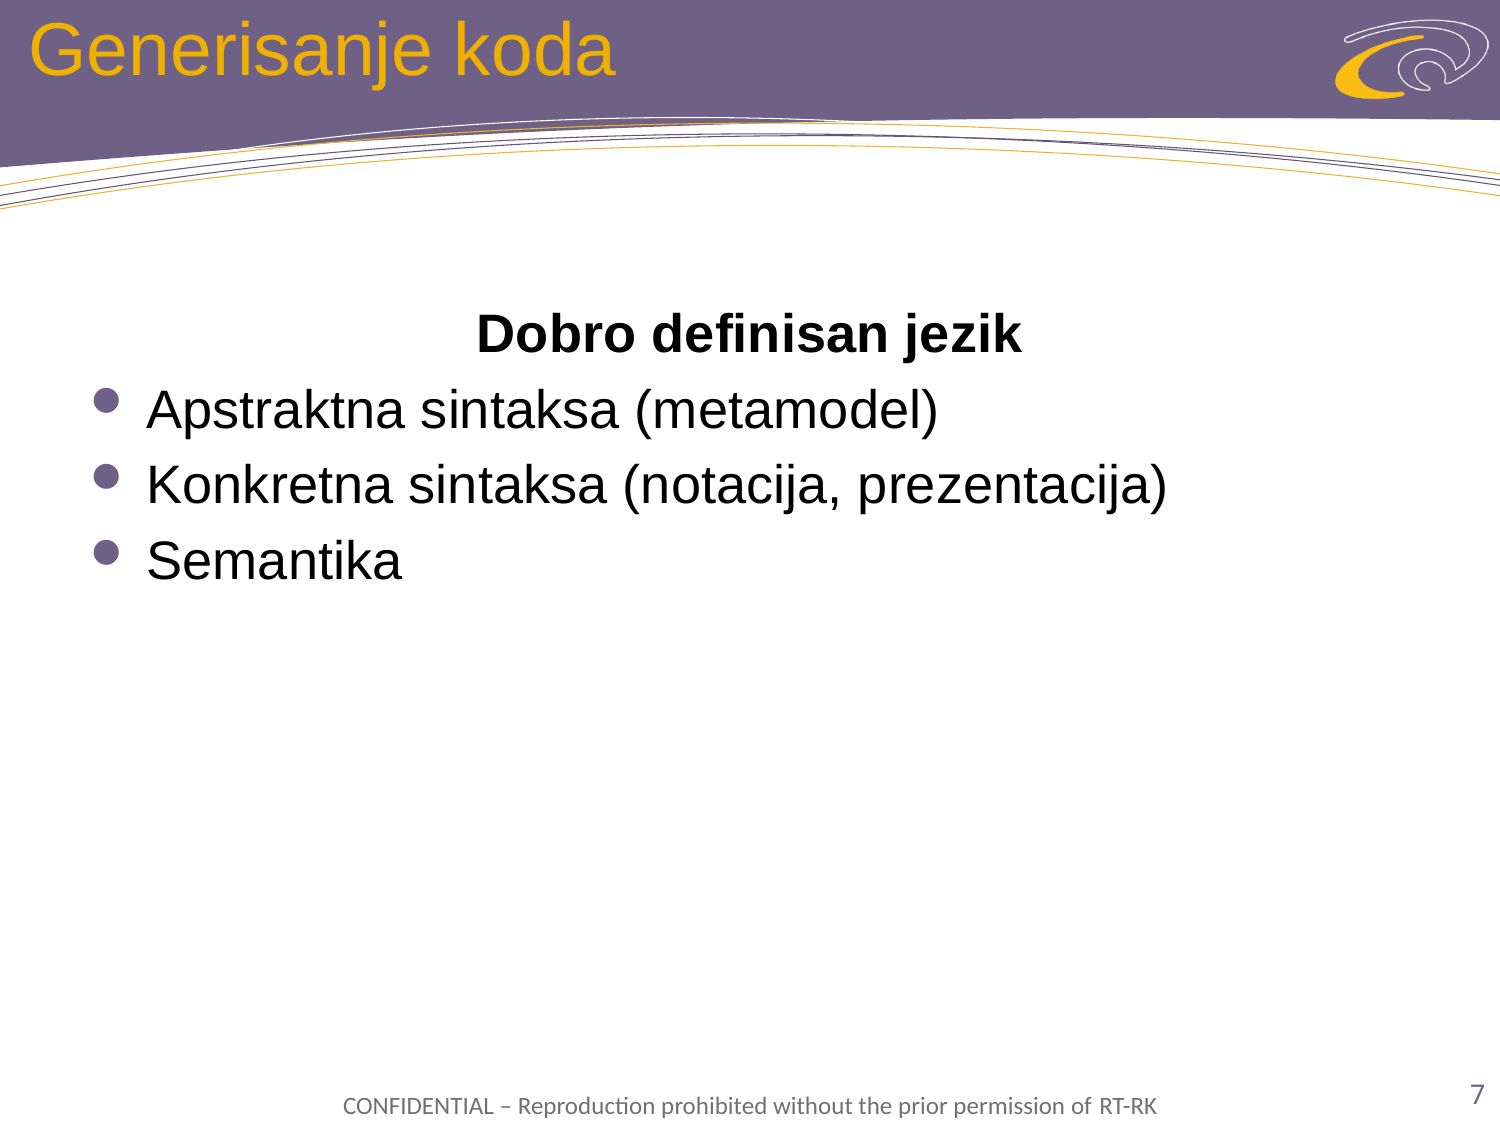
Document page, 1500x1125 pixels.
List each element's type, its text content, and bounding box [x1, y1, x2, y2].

picture [1322, 0, 1500, 102]
title Generisanje koda [13, 0, 1313, 119]
list Dobro definisan jezik Apstraktna sintaksa (metamodel) Konkretna sintaksa (notacija, prezentacija) Semantika [74, 290, 1426, 811]
